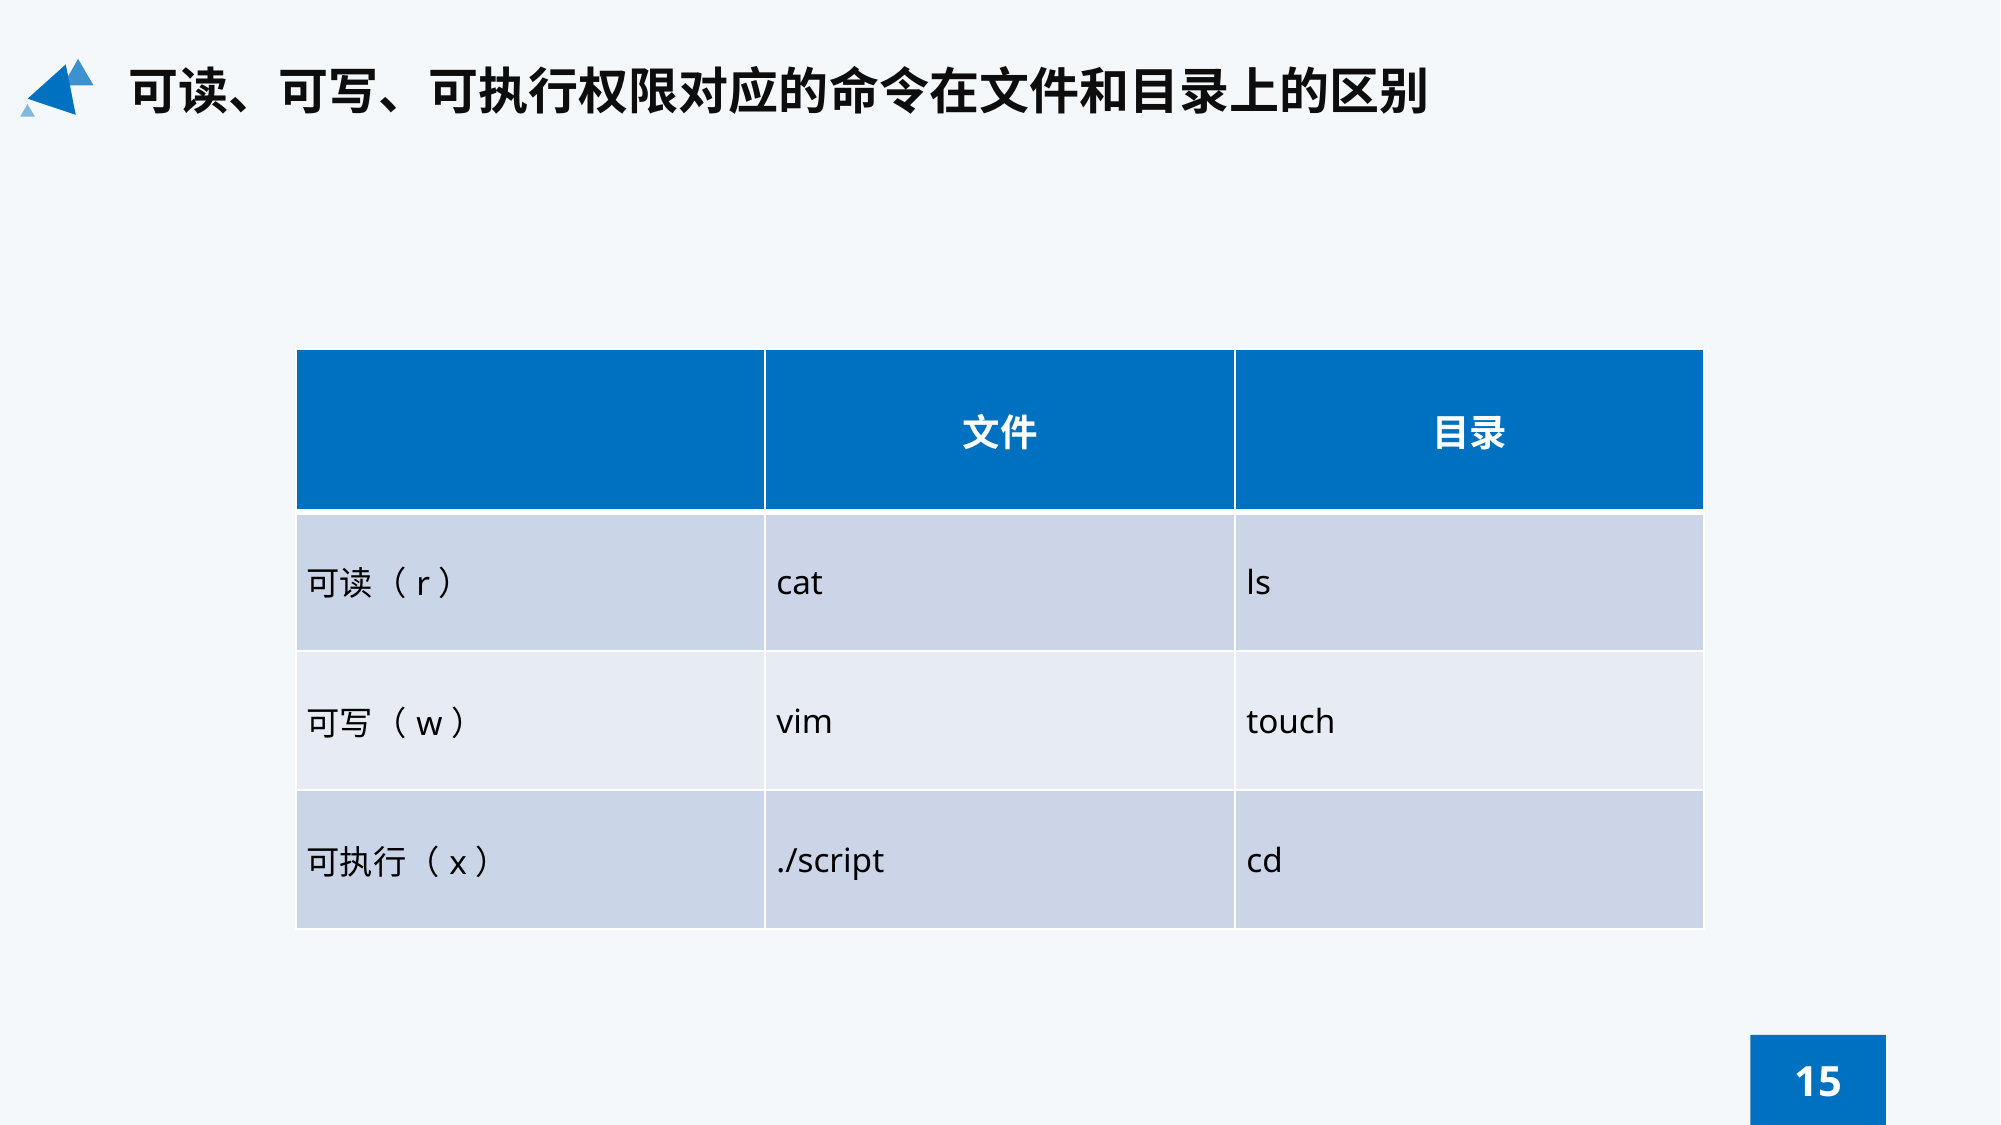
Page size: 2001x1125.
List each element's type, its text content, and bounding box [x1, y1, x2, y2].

table_header 文件 [766, 350, 1234, 509]
table_cell cd [1236, 791, 1703, 928]
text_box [20, 58, 94, 117]
table_cell vim [766, 652, 1234, 789]
table_header 目录 [1236, 350, 1703, 509]
table_cell ls [1236, 515, 1703, 650]
table_cell 可执行（x） [297, 791, 764, 928]
table_header [297, 350, 764, 509]
table_cell ./script [766, 791, 1234, 928]
table_cell 可读（r） [297, 515, 764, 650]
table_cell touch [1236, 652, 1703, 789]
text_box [1750, 1034, 1886, 1125]
table_cell cat [766, 515, 1234, 650]
table_cell 可写（w） [297, 652, 764, 789]
text_box 可读、可写、可执行权限对应的命令在文件和目录上的区别 [113, 52, 1536, 127]
